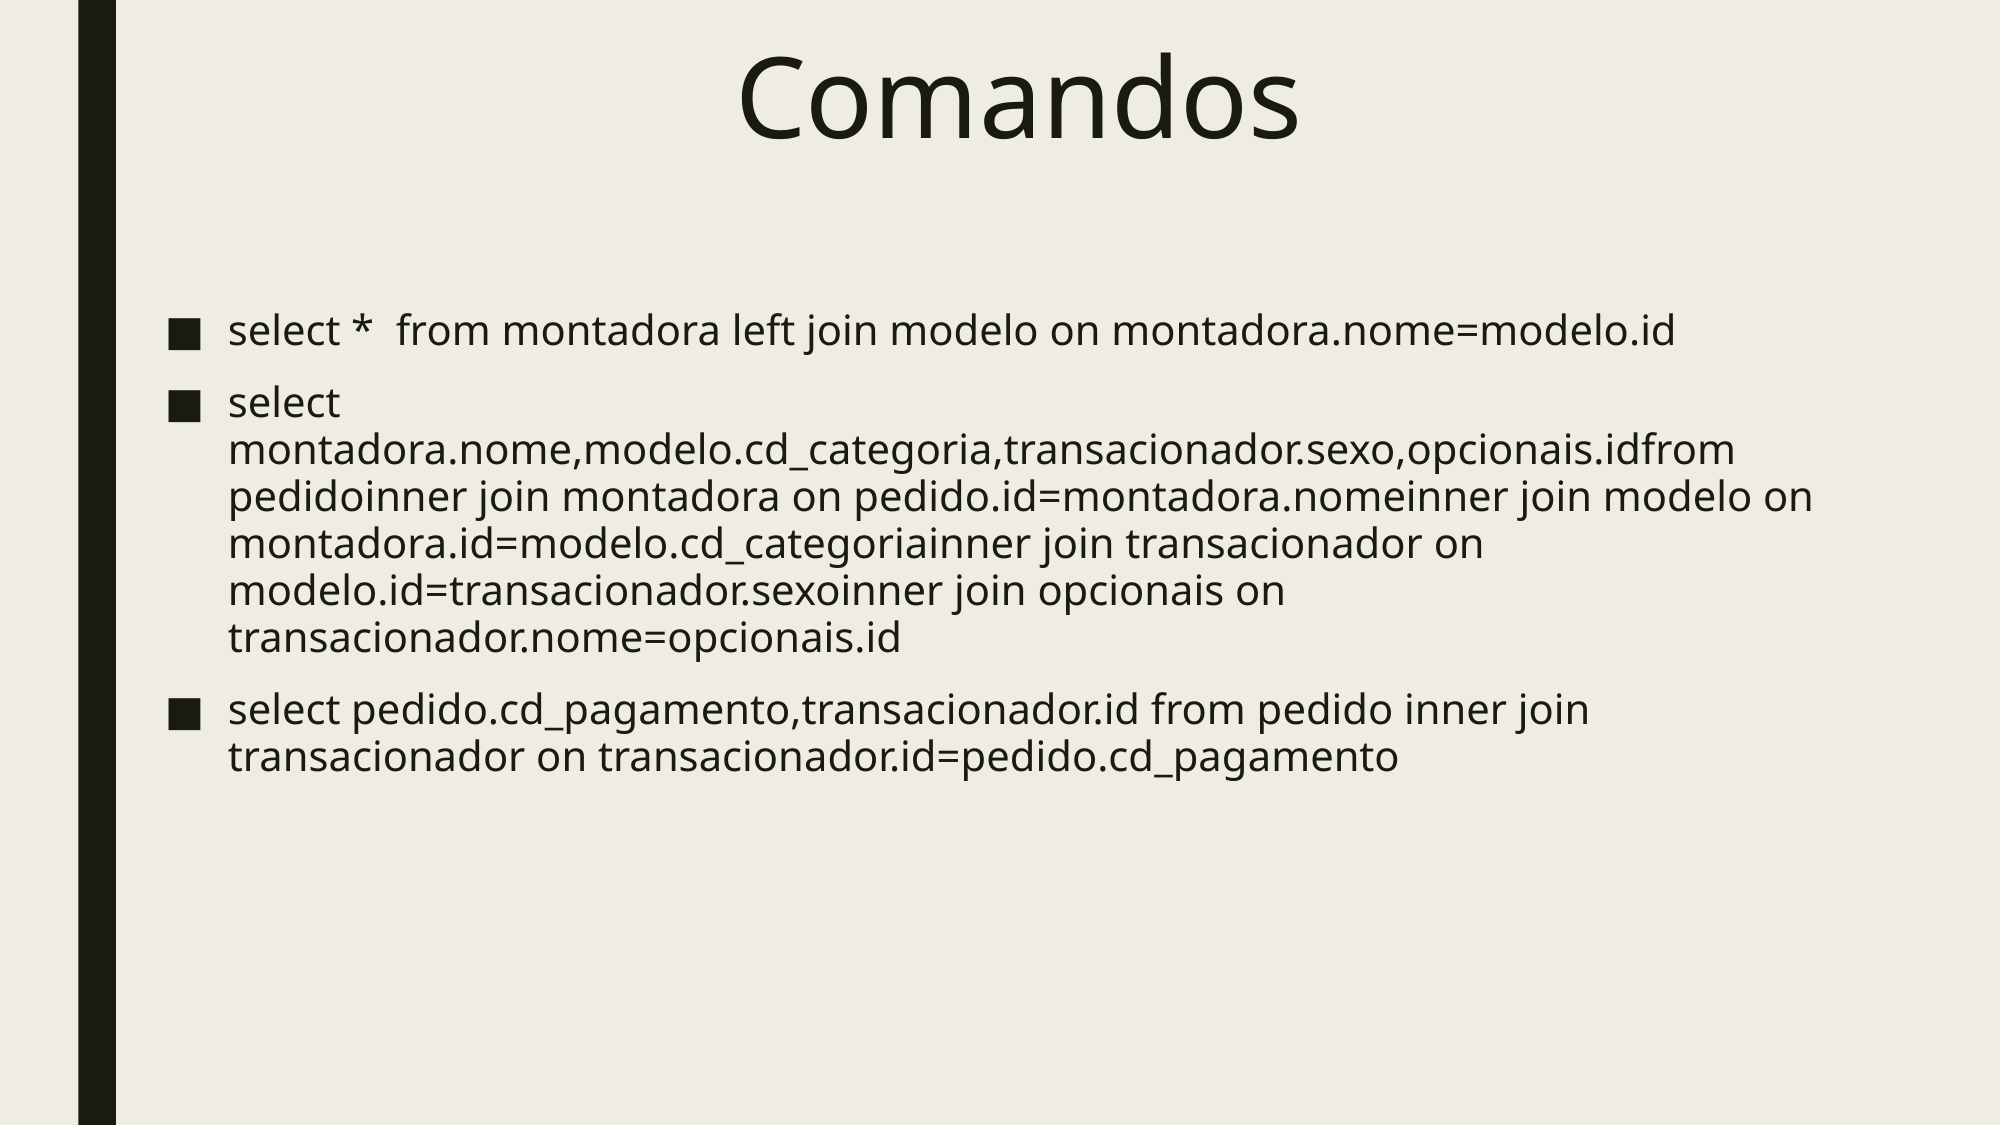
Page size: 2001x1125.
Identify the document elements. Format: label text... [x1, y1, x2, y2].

title Comandos [231, 35, 1807, 195]
list select * from montadora left join modelo on montadora.nome=modelo.id select montadora.nome,modelo.cd_categoria,transacionador.sexo,opcionais.idfrom pedidoinner join montadora on pedido.id=montadora.nomeinner join modelo on montadora.id=modelo.cd_categoriainner join transacionador on modelo.id=transacionador.sexoinner join opcionais on transacionador.nome=opcionais.id select pedido.cd_pagamento,transacionador.id from pedido inner join transacionador on transacionador.id=pedido.cd_pagamento [149, 224, 1850, 1089]
